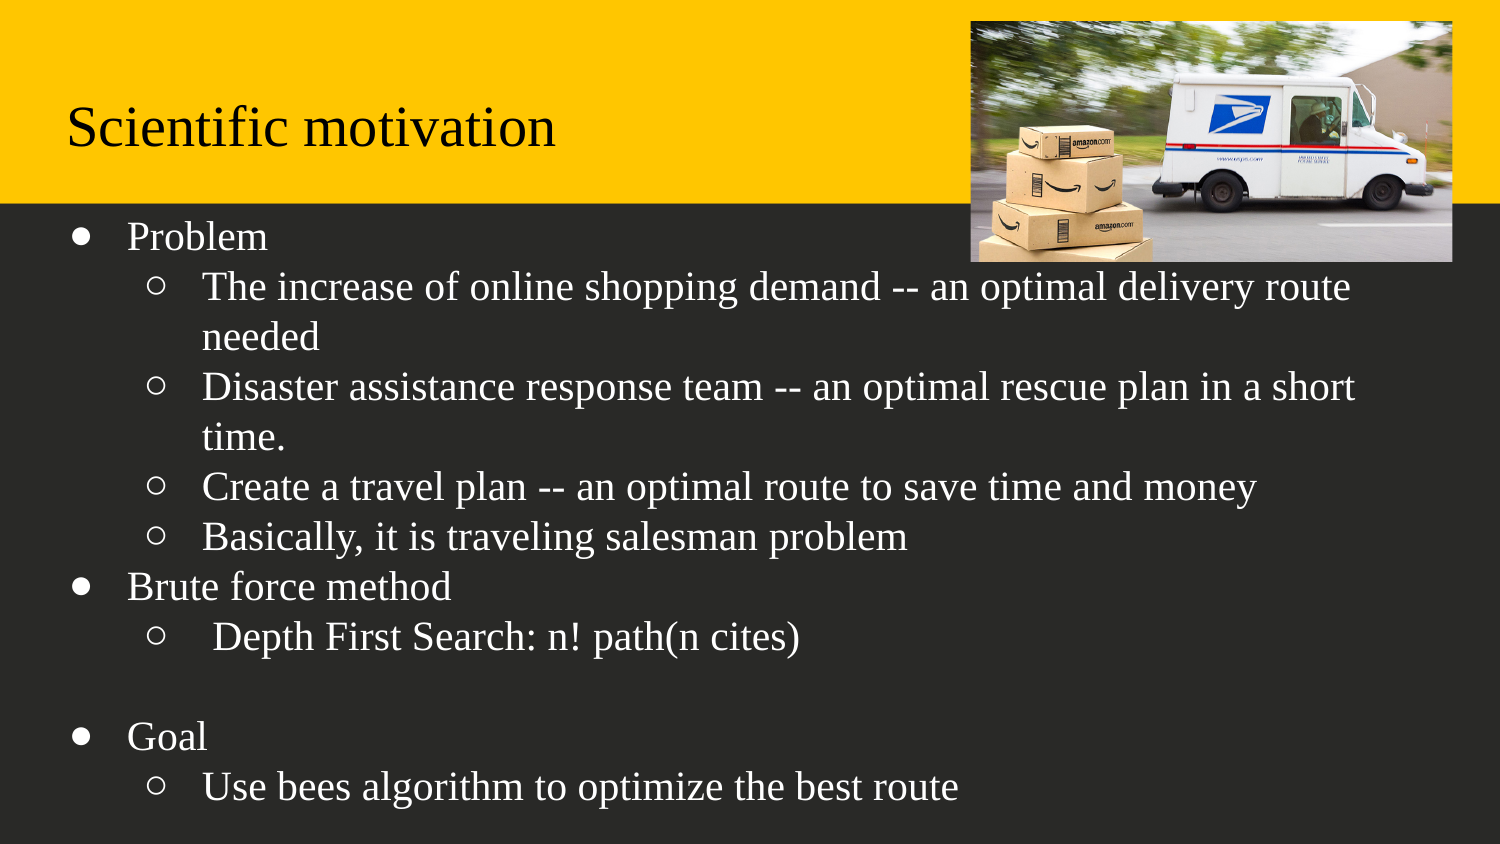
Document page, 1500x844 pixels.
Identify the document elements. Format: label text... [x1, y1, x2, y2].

text_box Problem The increase of online shopping demand -- an optimal delivery route needed Disaster assistance response team -- an optimal rescue plan in a short time. Create a travel plan -- an optimal route to save time and money Basically, it is traveling salesman problem Brute force method Depth First Search: n! path(n cites) Goal Use bees algorithm to optimize the best route [36, 193, 1442, 816]
title Scientific motivation [51, 72, 965, 182]
picture [0, 0, 1500, 844]
